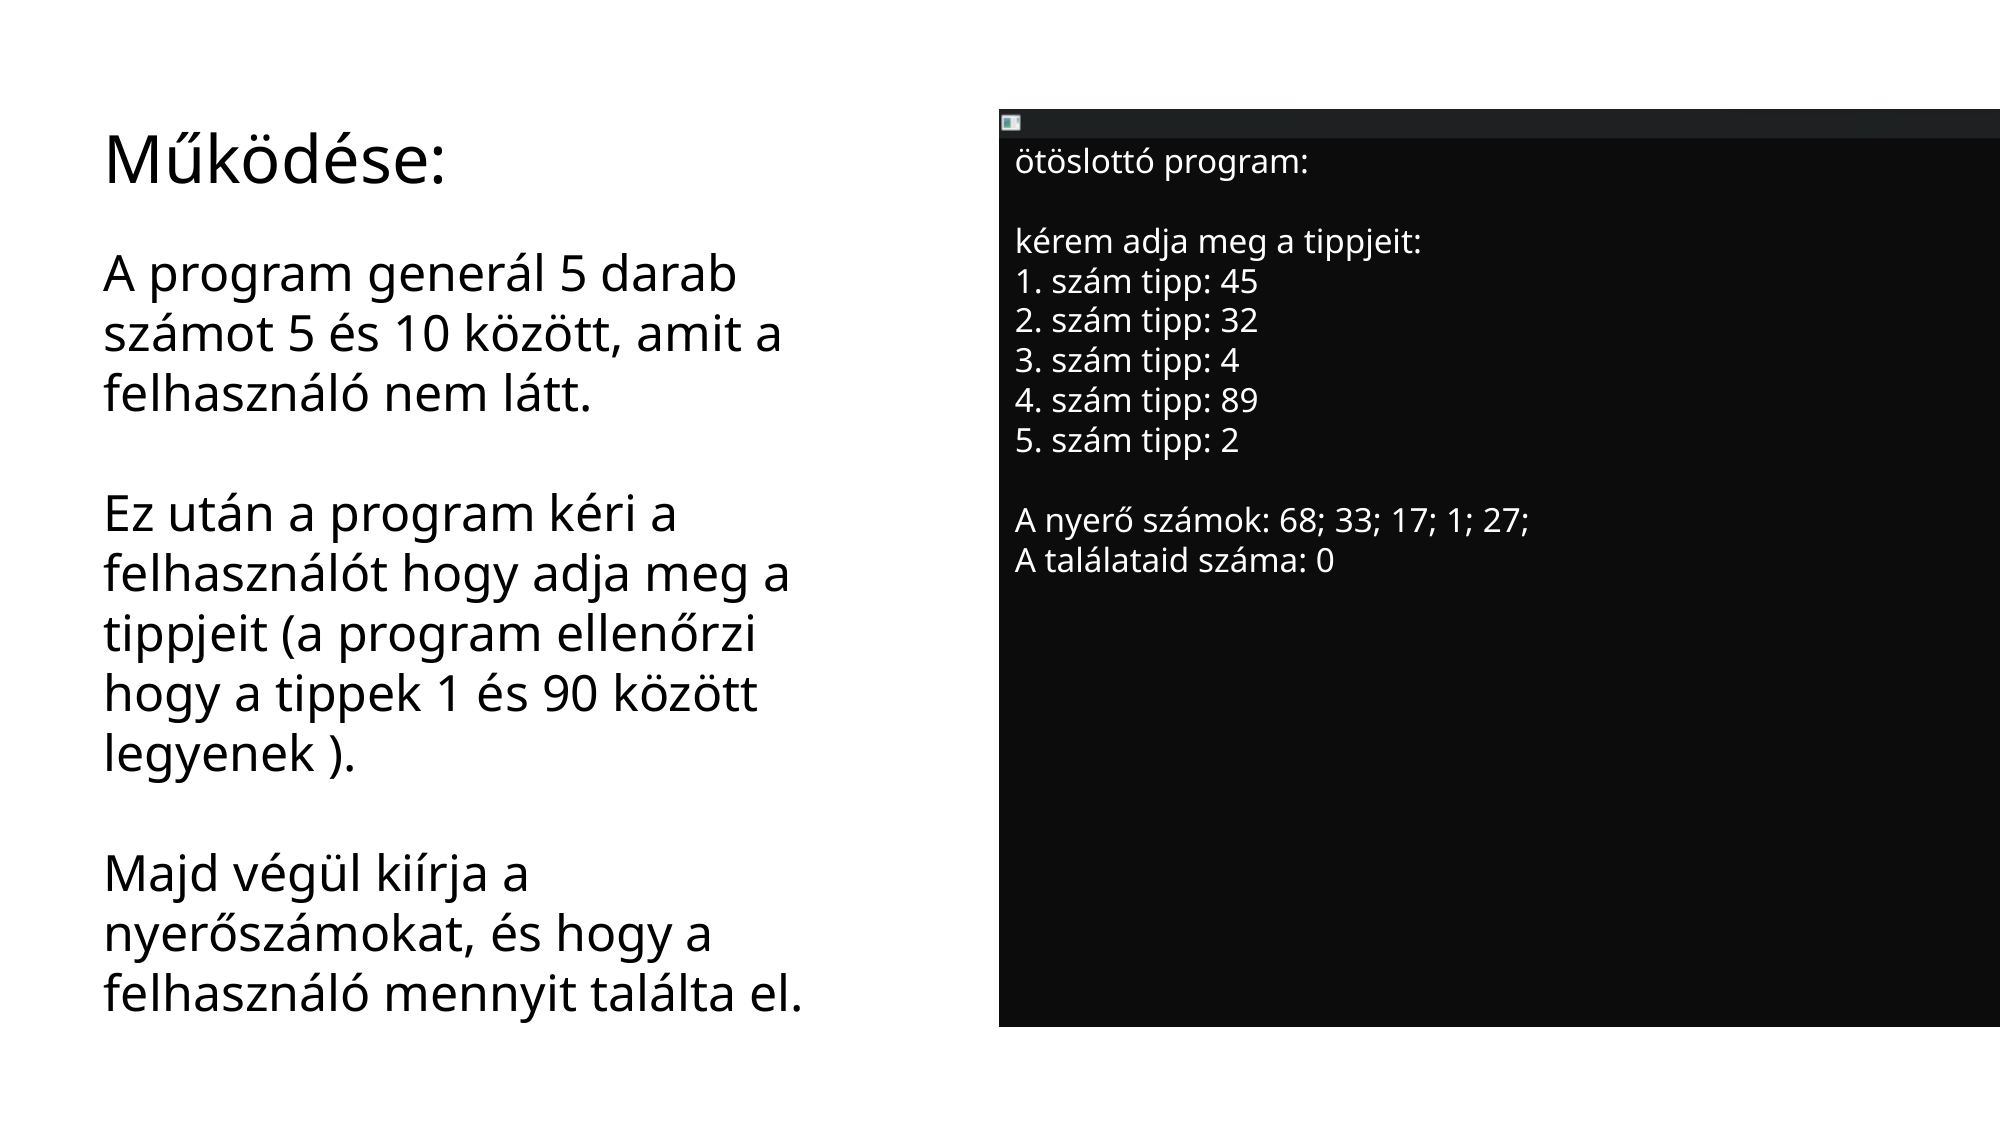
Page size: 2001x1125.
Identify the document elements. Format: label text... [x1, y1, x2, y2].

text_box Működése: A program generál 5 darab számot 5 és 10 között, amit a felhasználó nem látt. Ez után a program kéri a felhasználót hogy adja meg a tippjeit (a program ellenőrzi hogy a tippek 1 és 90 között legyenek ). Majd végül kiírja a nyerőszámokat, és hogy a felhasználó mennyit találta el. [88, 109, 844, 1030]
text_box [999, 108, 2000, 1027]
